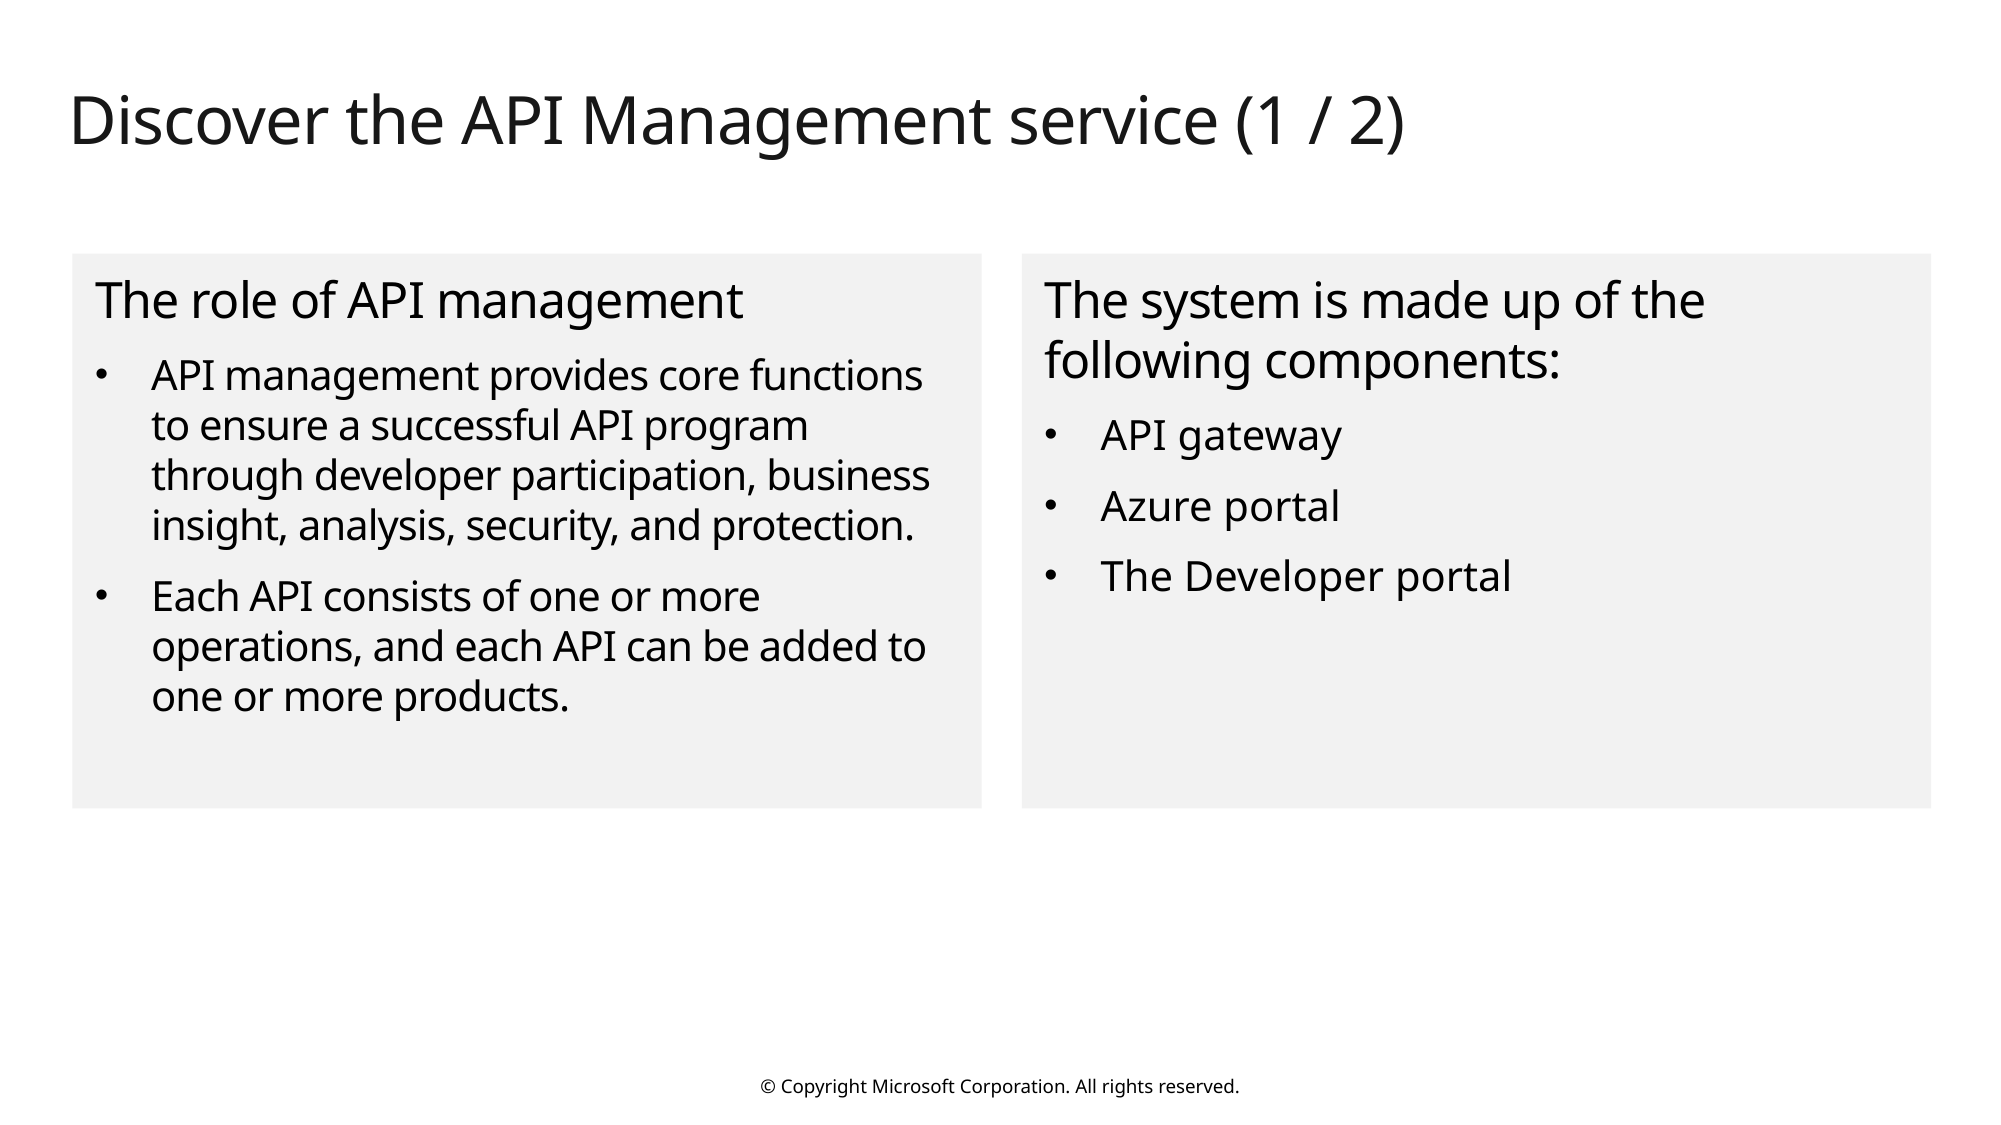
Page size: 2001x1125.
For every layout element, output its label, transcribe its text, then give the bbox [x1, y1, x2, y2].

list The system is made up of the following components: API gateway Azure portal The Developer portal [1021, 253, 1932, 809]
title Discover the API Management service (1 / 2) [68, 72, 1930, 184]
list The role of API management API management provides core functions to ensure a successful API program through developer participation, business insight, analysis, security, and protection. Each API consists of one or more operations, and each API can be added to one or more products. [72, 253, 982, 809]
